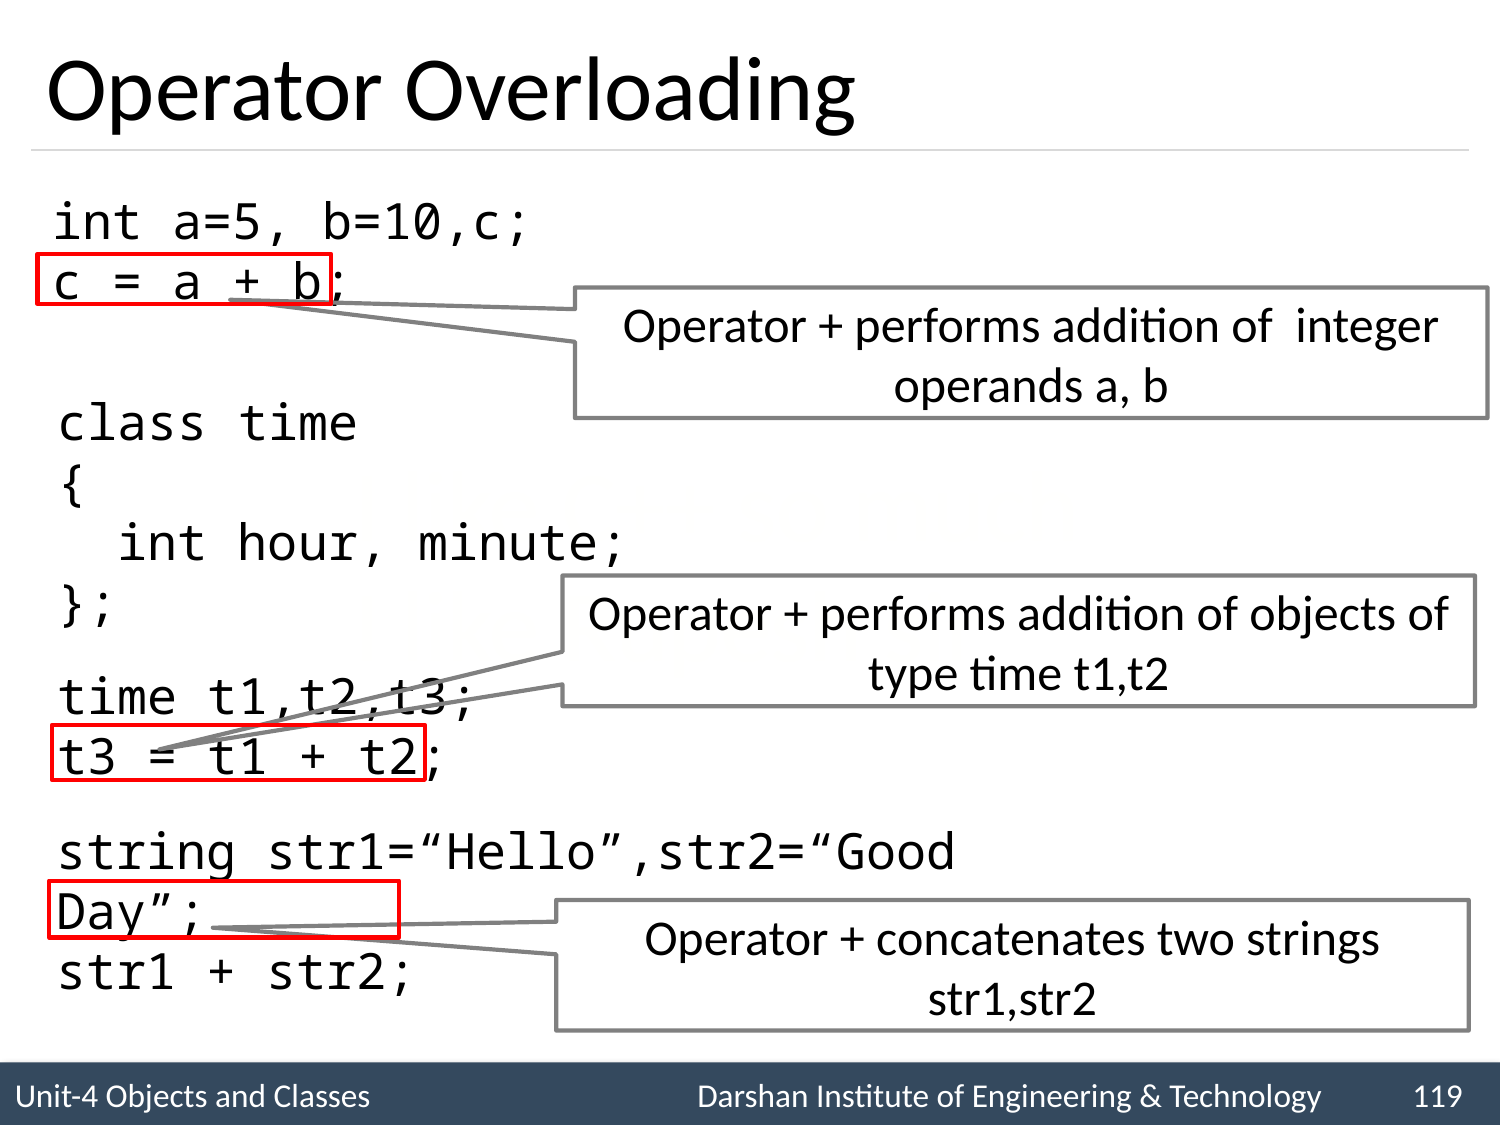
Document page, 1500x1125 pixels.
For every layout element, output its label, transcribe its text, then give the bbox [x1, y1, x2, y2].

text_box int a=5, b=10,c; c = a + b; [37, 306, 346, 317]
text_box [47, 879, 401, 940]
text_box class time { int hour, minute; }; [43, 383, 725, 639]
text_box Operator + concatenates two strings str1,str2 [344, 897, 1471, 1033]
title Operator Overloading [31, 17, 1469, 150]
text_box [50, 723, 427, 782]
text_box time t1,t2,t3; t3 = t1 + t2; [43, 656, 631, 792]
text_box Operator + performs addition of integer operands a, b [264, 285, 1490, 421]
text_box int a=5, b=10,c; c = a + b; [37, 181, 625, 306]
text_box [35, 252, 333, 306]
text_box Operator + performs addition of objects of type time t1,t2 [259, 573, 1478, 723]
text_box string str1=“Hello”,str2=“Good Day”; str1 + str2; [41, 812, 1079, 1008]
